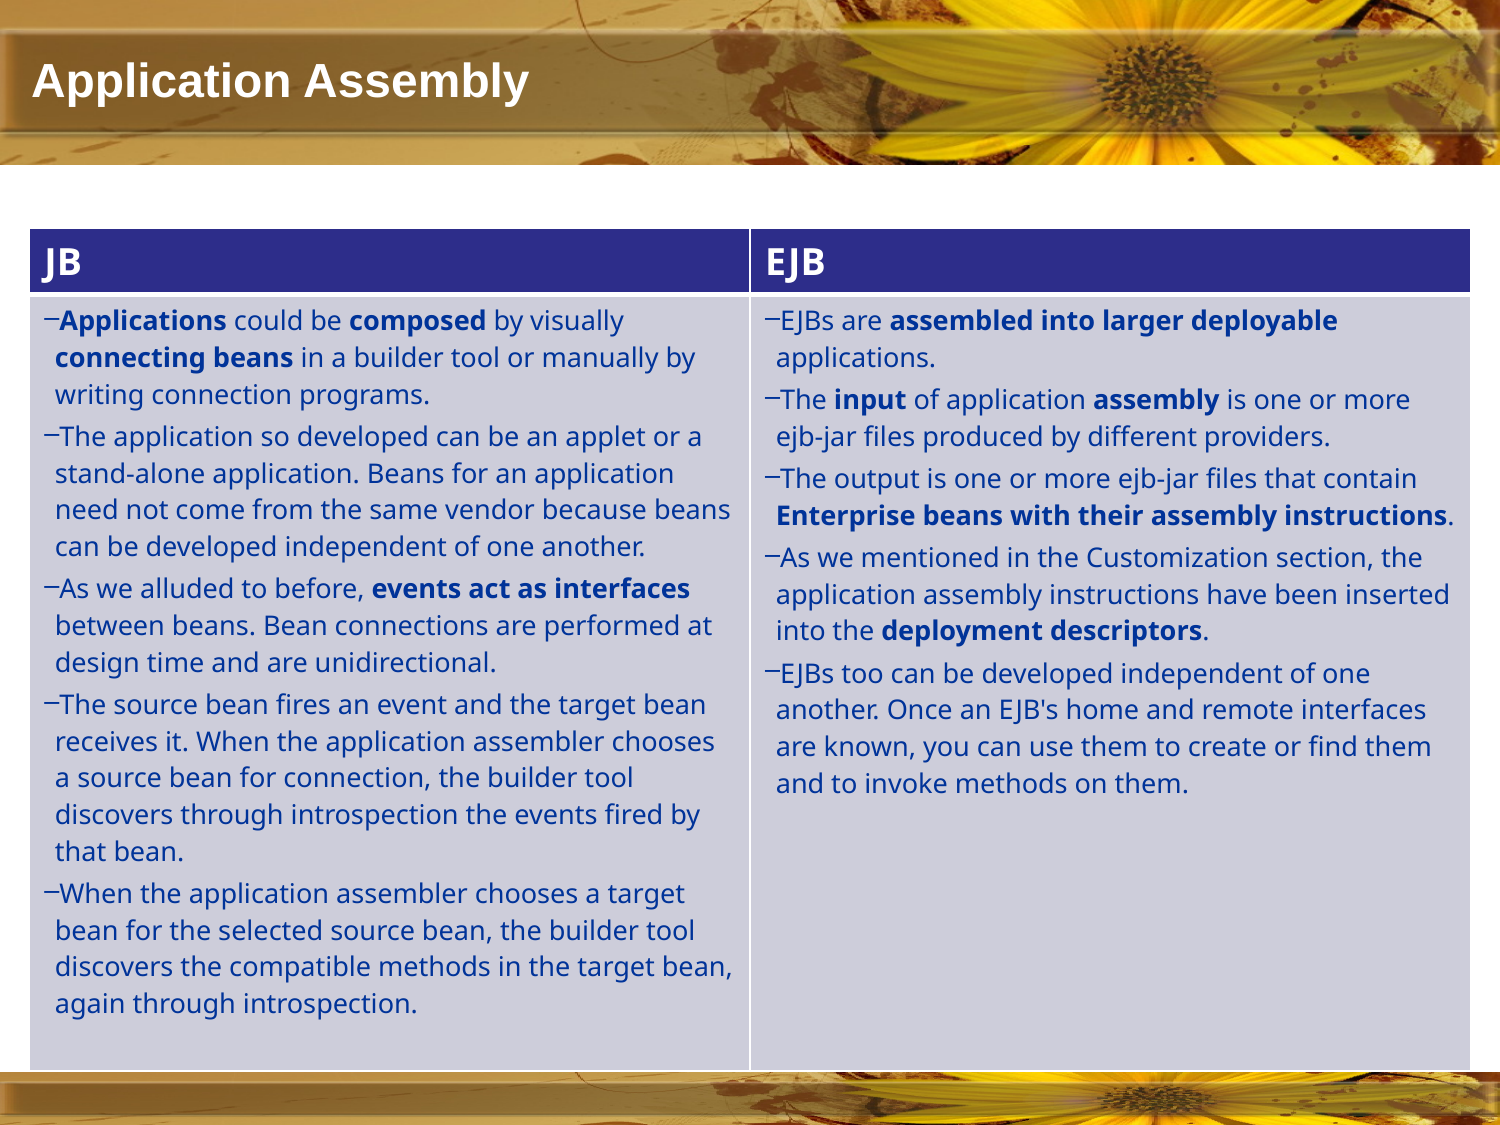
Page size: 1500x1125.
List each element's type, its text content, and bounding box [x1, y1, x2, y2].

table_header EJB [751, 229, 1470, 292]
table_cell Applications could be composed by visually connecting beans in a builder tool or manually by writing connection programs. The application so developed can be an applet or a stand-alone application. Beans for an application need not come from the same vendor because beans can be developed independent of one another. As we alluded to before, events act as interfaces between beans. Bean connections are performed at design time and are unidirectional. The source bean fires an event and the target bean receives it. When the application assembler chooses a source bean for connection, the builder tool discovers through introspection the events fired by that bean. When the application assembler chooses a target bean for the selected source bean, the builder tool discovers the compatible methods in the target bean, again through introspection. [30, 297, 749, 1070]
table_header JB [30, 229, 749, 292]
picture [0, 1072, 1500, 1125]
table_cell EJBs are assembled into larger deployable applications. The input of application assembly is one or more ejb-jar files produced by different providers. The output is one or more ejb-jar files that contain Enterprise beans with their assembly instructions. As we mentioned in the Customization section, the application assembly instructions have been inserted into the deployment descriptors. EJBs too can be developed independent of one another. Once an EJB's home and remote interfaces are known, you can use them to create or find them and to invoke methods on them. [751, 297, 1470, 1070]
title Application Assembly [20, 43, 953, 114]
picture [0, 0, 1500, 165]
